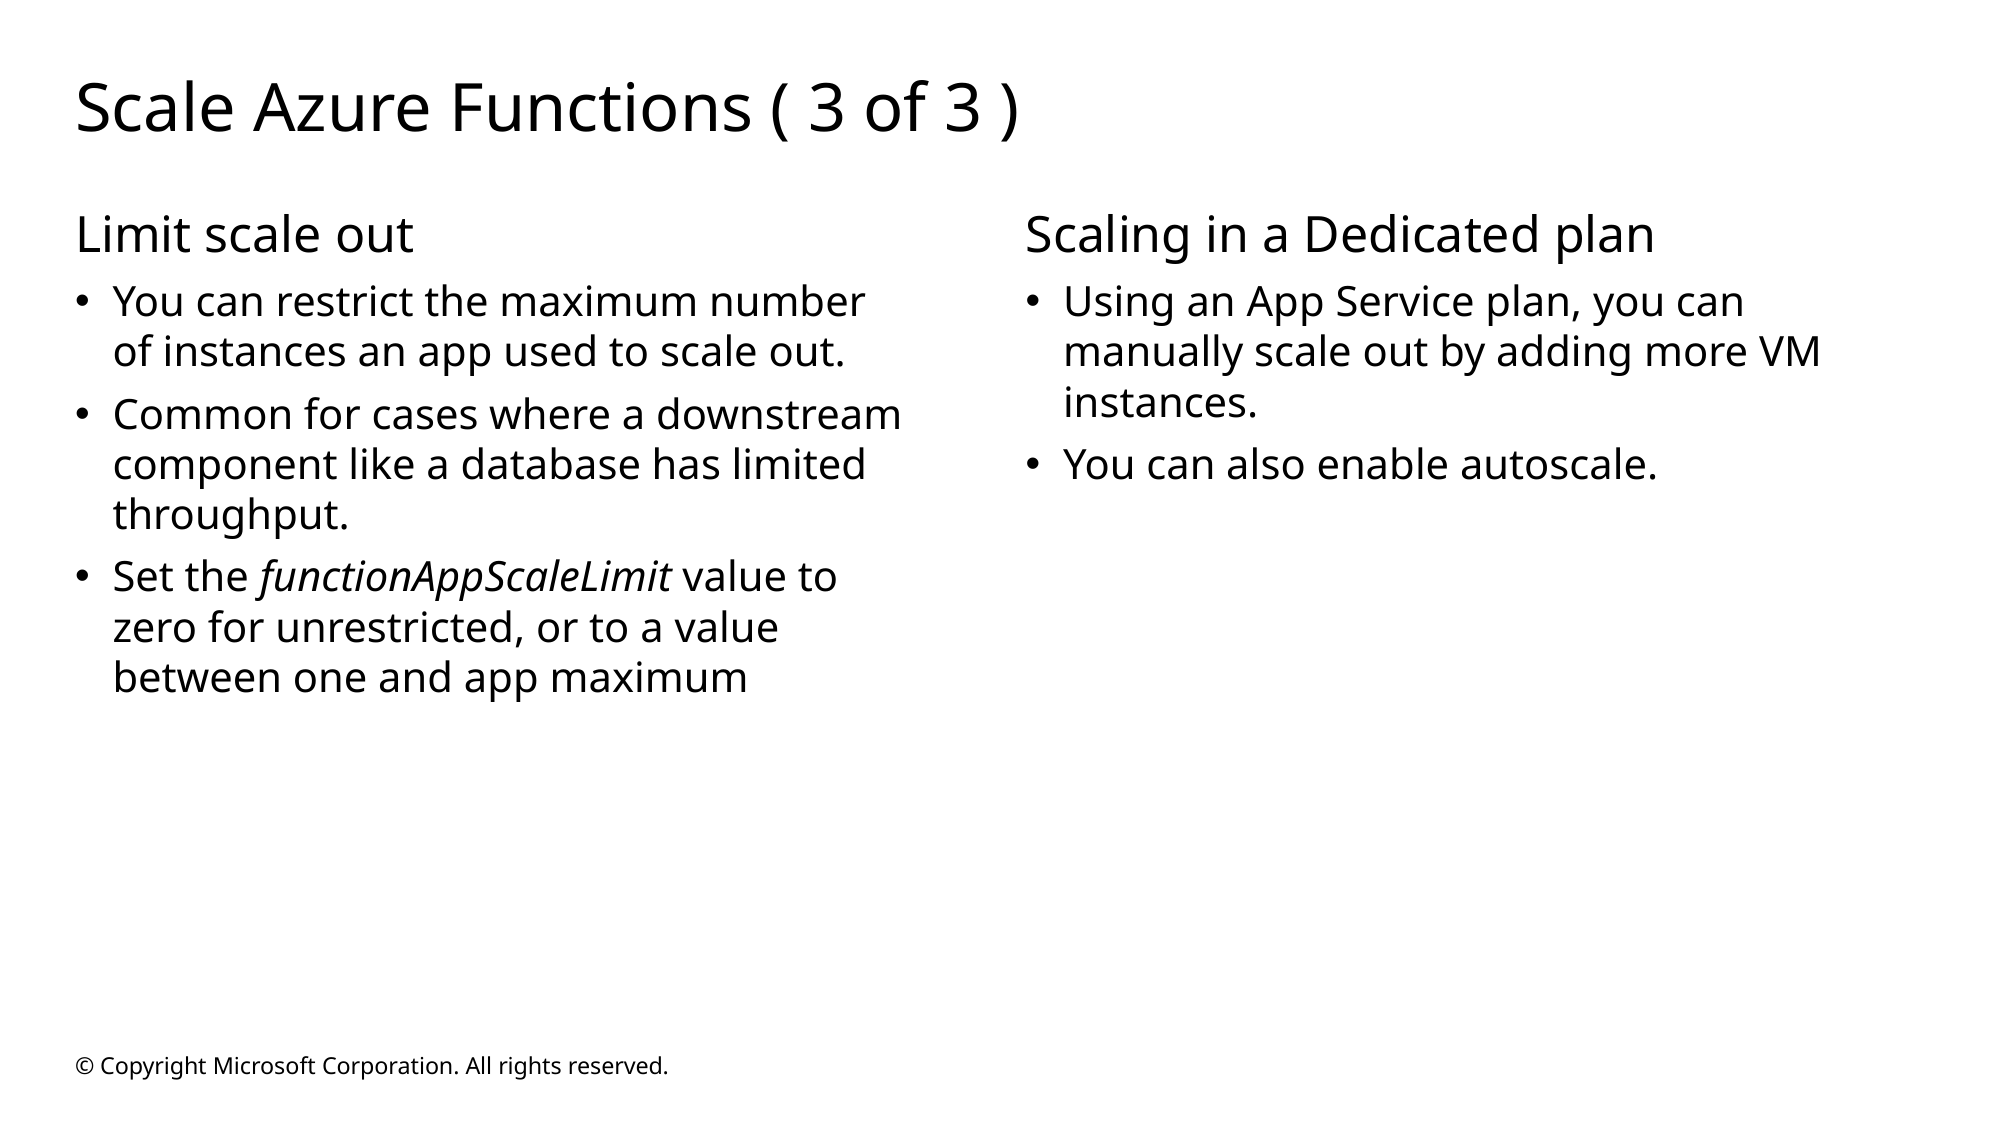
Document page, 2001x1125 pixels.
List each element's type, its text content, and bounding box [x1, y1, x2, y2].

text_box Scaling in a Dedicated plan Using an App Service plan, you can manually scale out by adding more VM instances. You can also enable autoscale. [1025, 202, 1903, 782]
list Limit scale out You can restrict the maximum number of instances an app used to scale out. Common for cases where a downstream component like a database has limited throughput. Set the functionAppScaleLimit value to zero for unrestricted, or to a value between one and app maximum [75, 202, 916, 907]
title Scale Azure Functions ( 3 of 3 ) [75, 67, 1916, 153]
